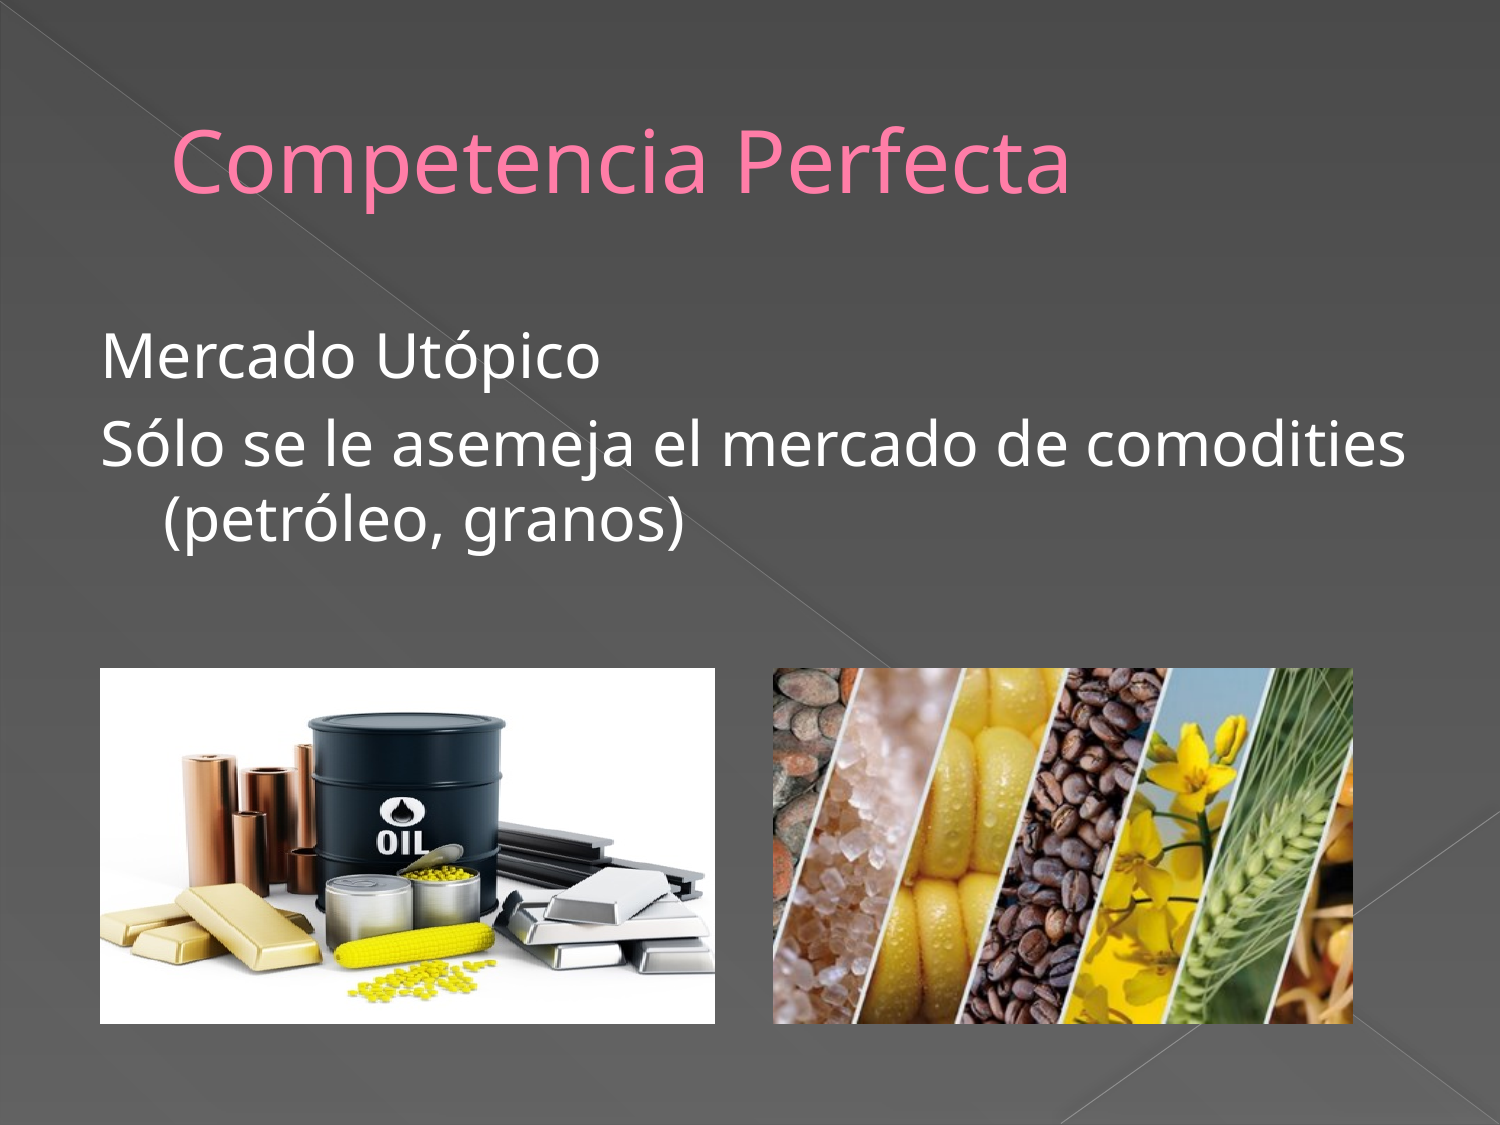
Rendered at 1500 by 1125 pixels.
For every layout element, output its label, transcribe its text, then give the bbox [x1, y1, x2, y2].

picture [773, 668, 1353, 1024]
picture [100, 668, 715, 1024]
title Competencia Perfecta [75, 43, 1425, 274]
list Mercado Utópico Sólo se le asemeja el mercado de comodities (petróleo, granos) [75, 308, 1425, 1059]
